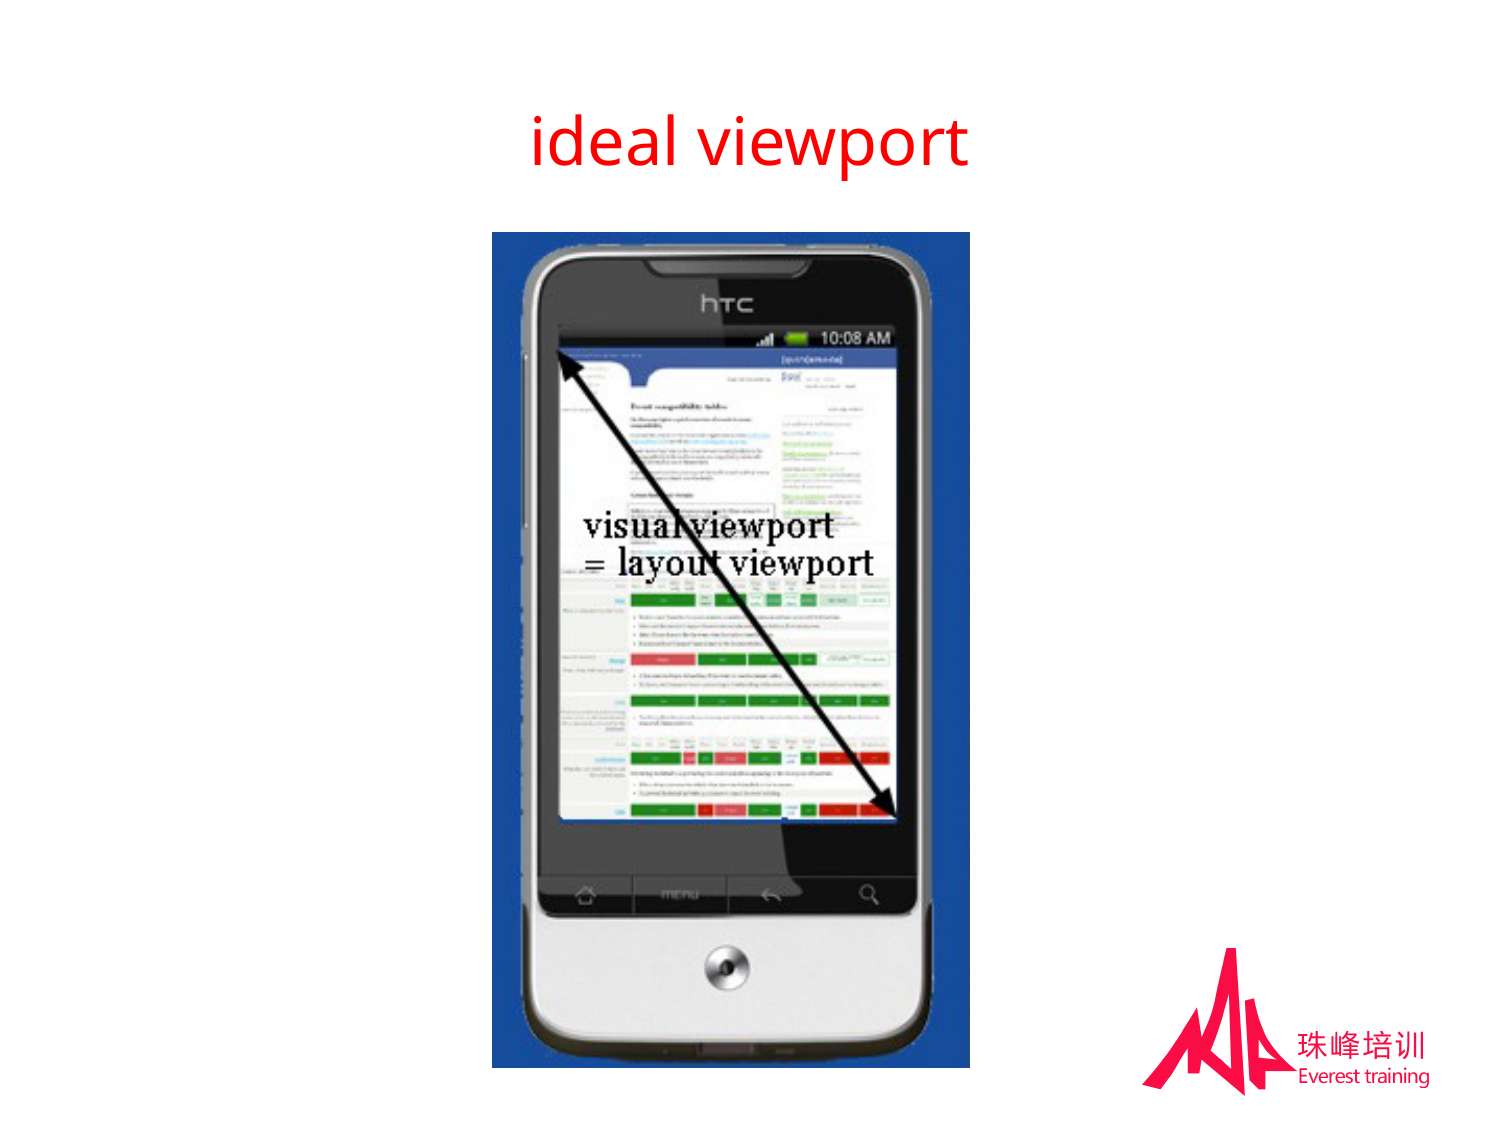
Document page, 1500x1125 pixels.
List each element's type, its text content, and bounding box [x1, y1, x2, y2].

title ideal viewport [75, 45, 1425, 233]
picture [491, 232, 970, 1069]
picture [1142, 948, 1429, 1097]
